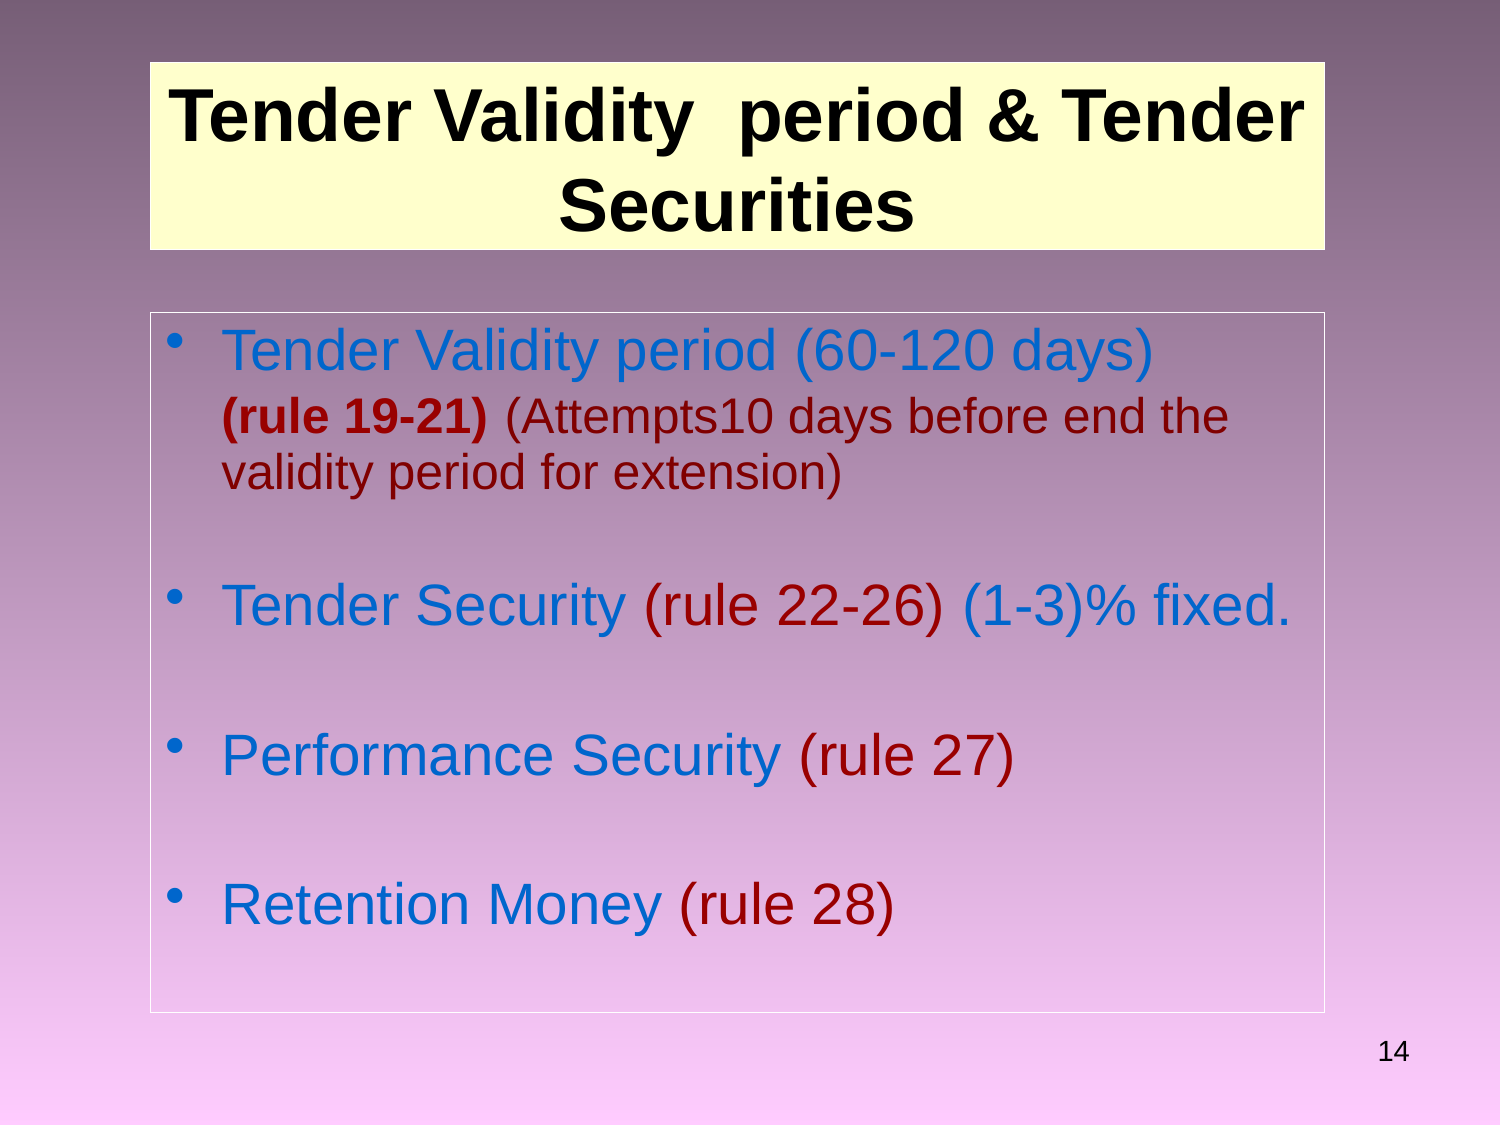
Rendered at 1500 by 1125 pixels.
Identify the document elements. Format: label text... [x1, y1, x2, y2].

title Tender Validity period & Tender Securities [150, 62, 1325, 250]
slide_number 14 [1074, 1024, 1425, 1103]
list Tender Validity period (60-120 days) (rule 19-21) (Attempts10 days before end the validity period for extension) Tender Security (rule 22-26) (1-3)% fixed. Performance Security (rule 27) Retention Money (rule 28) [150, 312, 1325, 1013]
